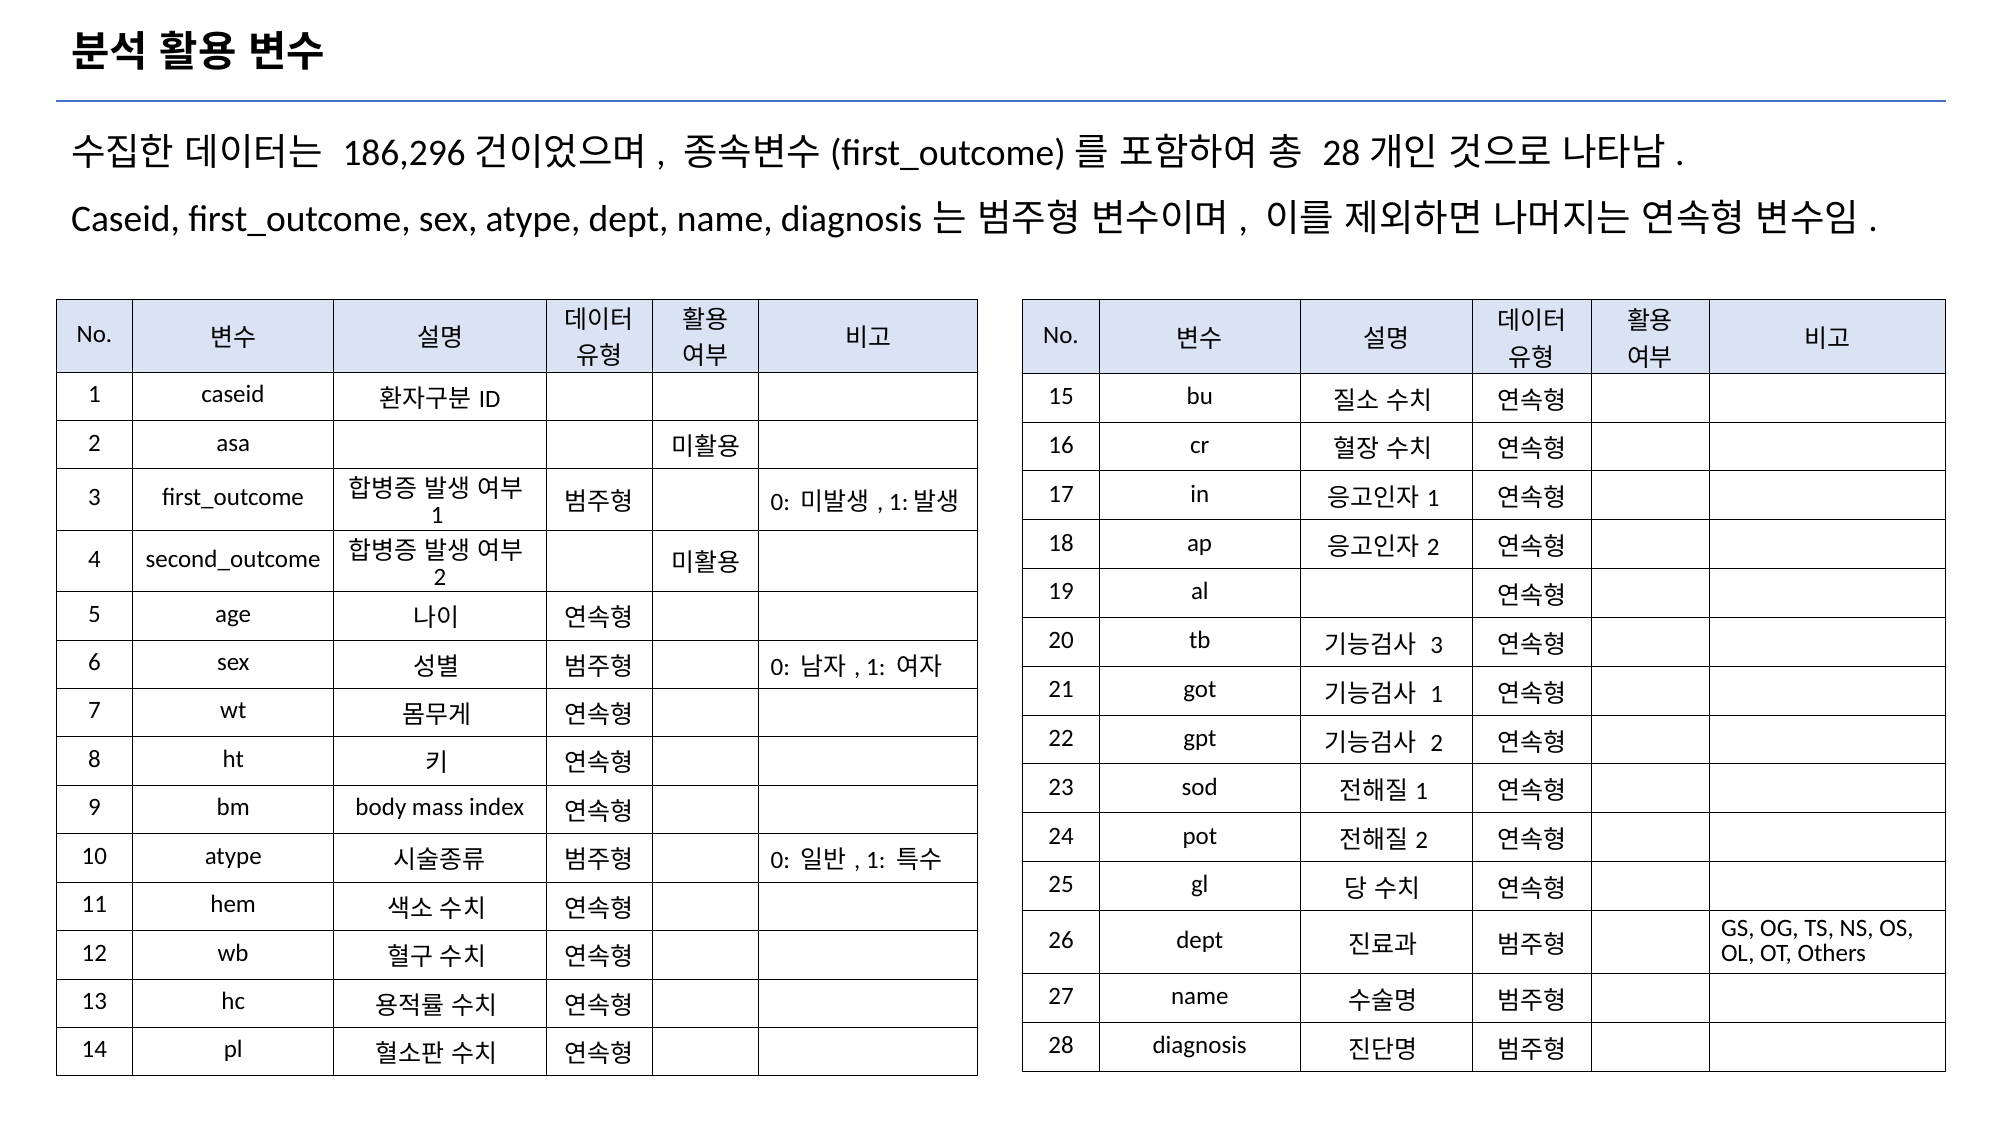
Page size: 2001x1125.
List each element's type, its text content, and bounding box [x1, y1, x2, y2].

table_cell [1592, 618, 1709, 666]
table_cell 미활용 [653, 531, 758, 591]
table_cell [653, 373, 758, 420]
table_cell 범주형 [1473, 911, 1591, 973]
table_cell 연속형 [1473, 569, 1591, 617]
table_cell [1592, 520, 1709, 568]
table_cell 11 [57, 883, 132, 930]
table_cell tb [1100, 618, 1300, 666]
table_cell 연속형 [1473, 716, 1591, 763]
table_cell 연속형 [547, 883, 652, 930]
table_cell 범주형 [1473, 1023, 1591, 1071]
table_cell [1710, 716, 1945, 763]
table_cell [1710, 764, 1945, 812]
table_cell [1592, 862, 1709, 910]
table_cell 2 [57, 421, 132, 468]
table_cell wb [133, 931, 333, 979]
table_cell [1592, 911, 1709, 973]
table_header No. [1023, 300, 1099, 373]
table_cell got [1100, 667, 1300, 715]
table_cell 성별 [334, 641, 546, 688]
table_cell [1710, 471, 1945, 519]
table_cell 연속형 [1473, 520, 1591, 568]
table_cell 16 [1023, 423, 1099, 470]
table_cell 연속형 [1473, 862, 1591, 910]
table_cell 키 [334, 737, 546, 785]
table_header No. [57, 300, 132, 372]
table_cell [759, 931, 977, 979]
table_cell hc [133, 980, 333, 1027]
table_cell [1592, 569, 1709, 617]
table_cell [1592, 716, 1709, 763]
table_cell [653, 1028, 758, 1075]
table_cell 28 [1023, 1023, 1099, 1071]
table_cell [1710, 618, 1945, 666]
table_header 변수 [1100, 300, 1300, 373]
table_cell 10 [57, 834, 132, 882]
table_cell 17 [1023, 471, 1099, 519]
table_cell [653, 931, 758, 979]
table_cell 시술종류 [334, 834, 546, 882]
table_cell hem [133, 883, 333, 930]
table_cell [1710, 423, 1945, 470]
table_header 데이터 유형 [547, 300, 652, 372]
table_header 비고 [1710, 300, 1945, 373]
table_cell 0: 남자, 1: 여자 [759, 641, 977, 688]
table_cell bu [1100, 374, 1300, 422]
table_cell 연속형 [1473, 471, 1591, 519]
table_cell 몸무게 [334, 689, 546, 736]
table_cell body mass index [334, 786, 546, 833]
table_cell 3 [57, 469, 132, 530]
table_cell 연속형 [1473, 764, 1591, 812]
table_cell 환자구분ID [334, 373, 546, 420]
table_cell 진료과 [1301, 911, 1472, 973]
table_cell [653, 737, 758, 785]
table_cell 합병증 발생 여부1 [334, 469, 546, 530]
table_cell 연속형 [1473, 374, 1591, 422]
table_cell 4 [57, 531, 132, 591]
table_cell ap [1100, 520, 1300, 568]
table_cell [1592, 423, 1709, 470]
table_cell 혈장 수치 [1301, 423, 1472, 470]
table_cell [759, 786, 977, 833]
table_cell 응고인자2 [1301, 520, 1472, 568]
table_cell 24 [1023, 813, 1099, 861]
table_cell pot [1100, 813, 1300, 861]
table_cell 9 [57, 786, 132, 833]
table_cell [653, 883, 758, 930]
table_cell 연속형 [547, 980, 652, 1027]
table_cell cr [1100, 423, 1300, 470]
table_cell second_outcome [133, 531, 333, 591]
table_cell 15 [1023, 374, 1099, 422]
table_cell 당 수치 [1301, 862, 1472, 910]
table_cell [653, 689, 758, 736]
table_cell 범주형 [547, 834, 652, 882]
table_cell 27 [1023, 974, 1099, 1022]
table_header 활용 여부 [1592, 300, 1709, 373]
table_cell GS, OG, TS, NS, OS, OL, OT, Others [1710, 911, 1945, 973]
table_cell 용적률 수치 [334, 980, 546, 1027]
table_cell [547, 421, 652, 468]
table_cell 합병증 발생 여부2 [334, 531, 546, 591]
list 수집한 데이터는 186,296건이었으며, 종속변수(first_outcome)를 포함하여 총 28개인 것으로 나타남. Caseid, first_outcome, sex, atype, dept, name, diagnosis는 범주형 변수이며, 이를 제외하면 나머지는 연속형 변수임. [56, 120, 1945, 272]
table_cell [547, 373, 652, 420]
table_cell [1710, 569, 1945, 617]
table_cell [1592, 1023, 1709, 1071]
table_cell in [1100, 471, 1300, 519]
table_cell [1710, 862, 1945, 910]
table_cell 혈구 수치 [334, 931, 546, 979]
table_cell [759, 592, 977, 640]
table_cell dept [1100, 911, 1300, 973]
table_cell gpt [1100, 716, 1300, 763]
table_cell 7 [57, 689, 132, 736]
table_cell 18 [1023, 520, 1099, 568]
table_cell [1592, 667, 1709, 715]
table_cell 범주형 [547, 469, 652, 530]
table_cell gl [1100, 862, 1300, 910]
table_cell first_outcome [133, 469, 333, 530]
table_cell [653, 834, 758, 882]
table_cell 전해질1 [1301, 764, 1472, 812]
table_cell [1301, 569, 1472, 617]
table_cell 0: 일반, 1: 특수 [759, 834, 977, 882]
table_cell [1710, 520, 1945, 568]
table_cell 22 [1023, 716, 1099, 763]
table_cell 연속형 [547, 592, 652, 640]
table_cell 나이 [334, 592, 546, 640]
table_cell sod [1100, 764, 1300, 812]
table_cell [653, 469, 758, 530]
table_cell [759, 421, 977, 468]
table_cell 21 [1023, 667, 1099, 715]
table_cell 14 [57, 1028, 132, 1075]
table_cell 미활용 [653, 421, 758, 468]
table_header 변수 [133, 300, 333, 372]
table_cell 26 [1023, 911, 1099, 973]
table_cell bm [133, 786, 333, 833]
table_cell 20 [1023, 618, 1099, 666]
table_cell [653, 786, 758, 833]
table_cell diagnosis [1100, 1023, 1300, 1071]
table_cell 연속형 [547, 737, 652, 785]
table_cell [759, 689, 977, 736]
table_cell 색소 수치 [334, 883, 546, 930]
title 분석 활용 변수 [56, 15, 1945, 91]
table_cell 기능검사 1 [1301, 667, 1472, 715]
table_cell 범주형 [547, 641, 652, 688]
table_cell [653, 641, 758, 688]
table_header 설명 [1301, 300, 1472, 373]
table_cell [759, 1028, 977, 1075]
table_cell sex [133, 641, 333, 688]
table_cell [759, 980, 977, 1027]
table_cell 기능검사 3 [1301, 618, 1472, 666]
table_cell 0: 미발생, 1:발생 [759, 469, 977, 530]
table_header 활용 여부 [653, 300, 758, 372]
table_cell 1 [57, 373, 132, 420]
table_cell 질소 수치 [1301, 374, 1472, 422]
table_cell 연속형 [1473, 813, 1591, 861]
table_cell 진단명 [1301, 1023, 1472, 1071]
table_cell [1592, 374, 1709, 422]
table_header 설명 [334, 300, 546, 372]
table_cell 6 [57, 641, 132, 688]
table_cell [1592, 813, 1709, 861]
table_cell 연속형 [1473, 423, 1591, 470]
table_cell pl [133, 1028, 333, 1075]
table_cell [1592, 471, 1709, 519]
table_cell [1710, 1023, 1945, 1071]
table_cell ht [133, 737, 333, 785]
table_cell atype [133, 834, 333, 882]
table_header 데이터 유형 [1473, 300, 1591, 373]
table_cell asa [133, 421, 333, 468]
table_header 비고 [759, 300, 977, 372]
table_cell 범주형 [1473, 974, 1591, 1022]
table_cell 23 [1023, 764, 1099, 812]
table_cell [1710, 667, 1945, 715]
table_cell [759, 531, 977, 591]
table_cell [653, 592, 758, 640]
table_cell 연속형 [1473, 667, 1591, 715]
table_cell 수술명 [1301, 974, 1472, 1022]
table_cell [334, 421, 546, 468]
table_cell 연속형 [547, 689, 652, 736]
table_cell 기능검사 2 [1301, 716, 1472, 763]
table_cell [1592, 764, 1709, 812]
table_cell 25 [1023, 862, 1099, 910]
table_cell 19 [1023, 569, 1099, 617]
table_cell age [133, 592, 333, 640]
table_cell [1710, 974, 1945, 1022]
table_cell 연속형 [547, 931, 652, 979]
table_cell [759, 737, 977, 785]
table_cell [759, 883, 977, 930]
table_cell wt [133, 689, 333, 736]
table_cell [653, 980, 758, 1027]
table_cell 연속형 [1473, 618, 1591, 666]
table_cell 연속형 [547, 786, 652, 833]
table_cell [1592, 974, 1709, 1022]
table_cell al [1100, 569, 1300, 617]
table_cell 연속형 [547, 1028, 652, 1075]
table_cell [759, 373, 977, 420]
table_cell [547, 531, 652, 591]
table_cell caseid [133, 373, 333, 420]
table_cell 12 [57, 931, 132, 979]
table_cell 전해질2 [1301, 813, 1472, 861]
table_cell [1710, 813, 1945, 861]
table_cell 13 [57, 980, 132, 1027]
table_cell 응고인자1 [1301, 471, 1472, 519]
table_cell 5 [57, 592, 132, 640]
table_cell [1710, 374, 1945, 422]
table_cell name [1100, 974, 1300, 1022]
table_cell 혈소판 수치 [334, 1028, 546, 1075]
table_cell 8 [57, 737, 132, 785]
